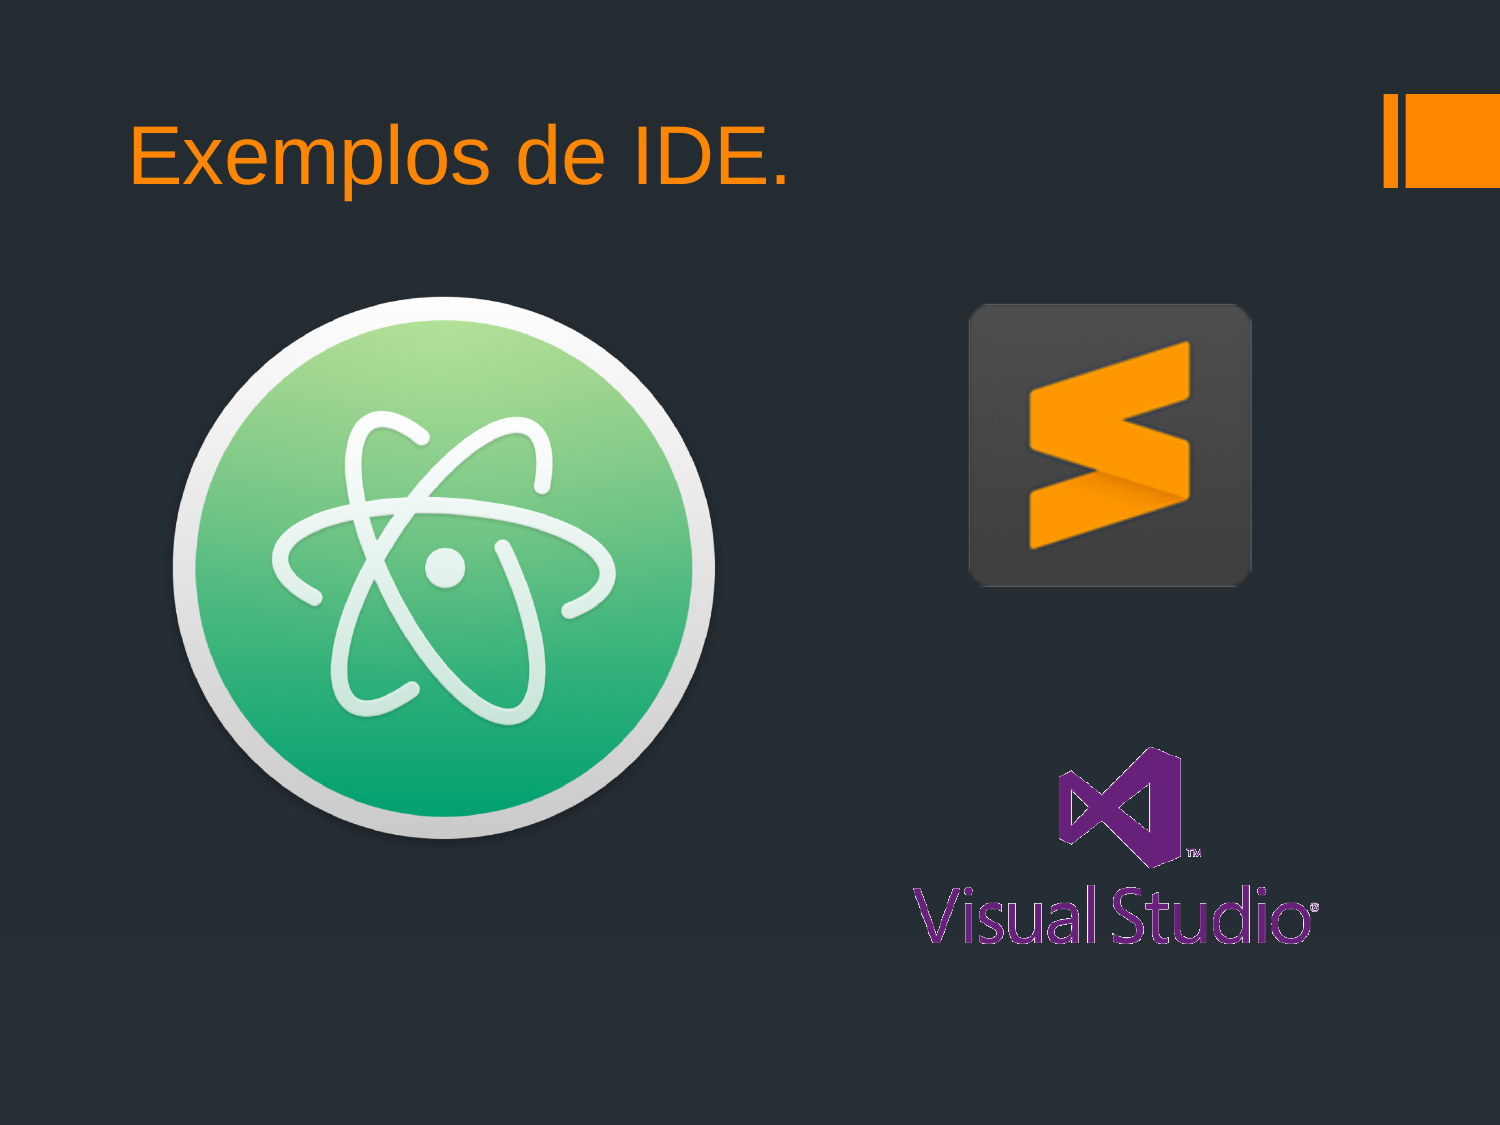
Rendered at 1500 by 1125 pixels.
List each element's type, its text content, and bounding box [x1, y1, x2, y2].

picture [855, 715, 1377, 977]
title Exemplos de IDE. [112, 19, 1313, 209]
picture [135, 258, 1500, 876]
